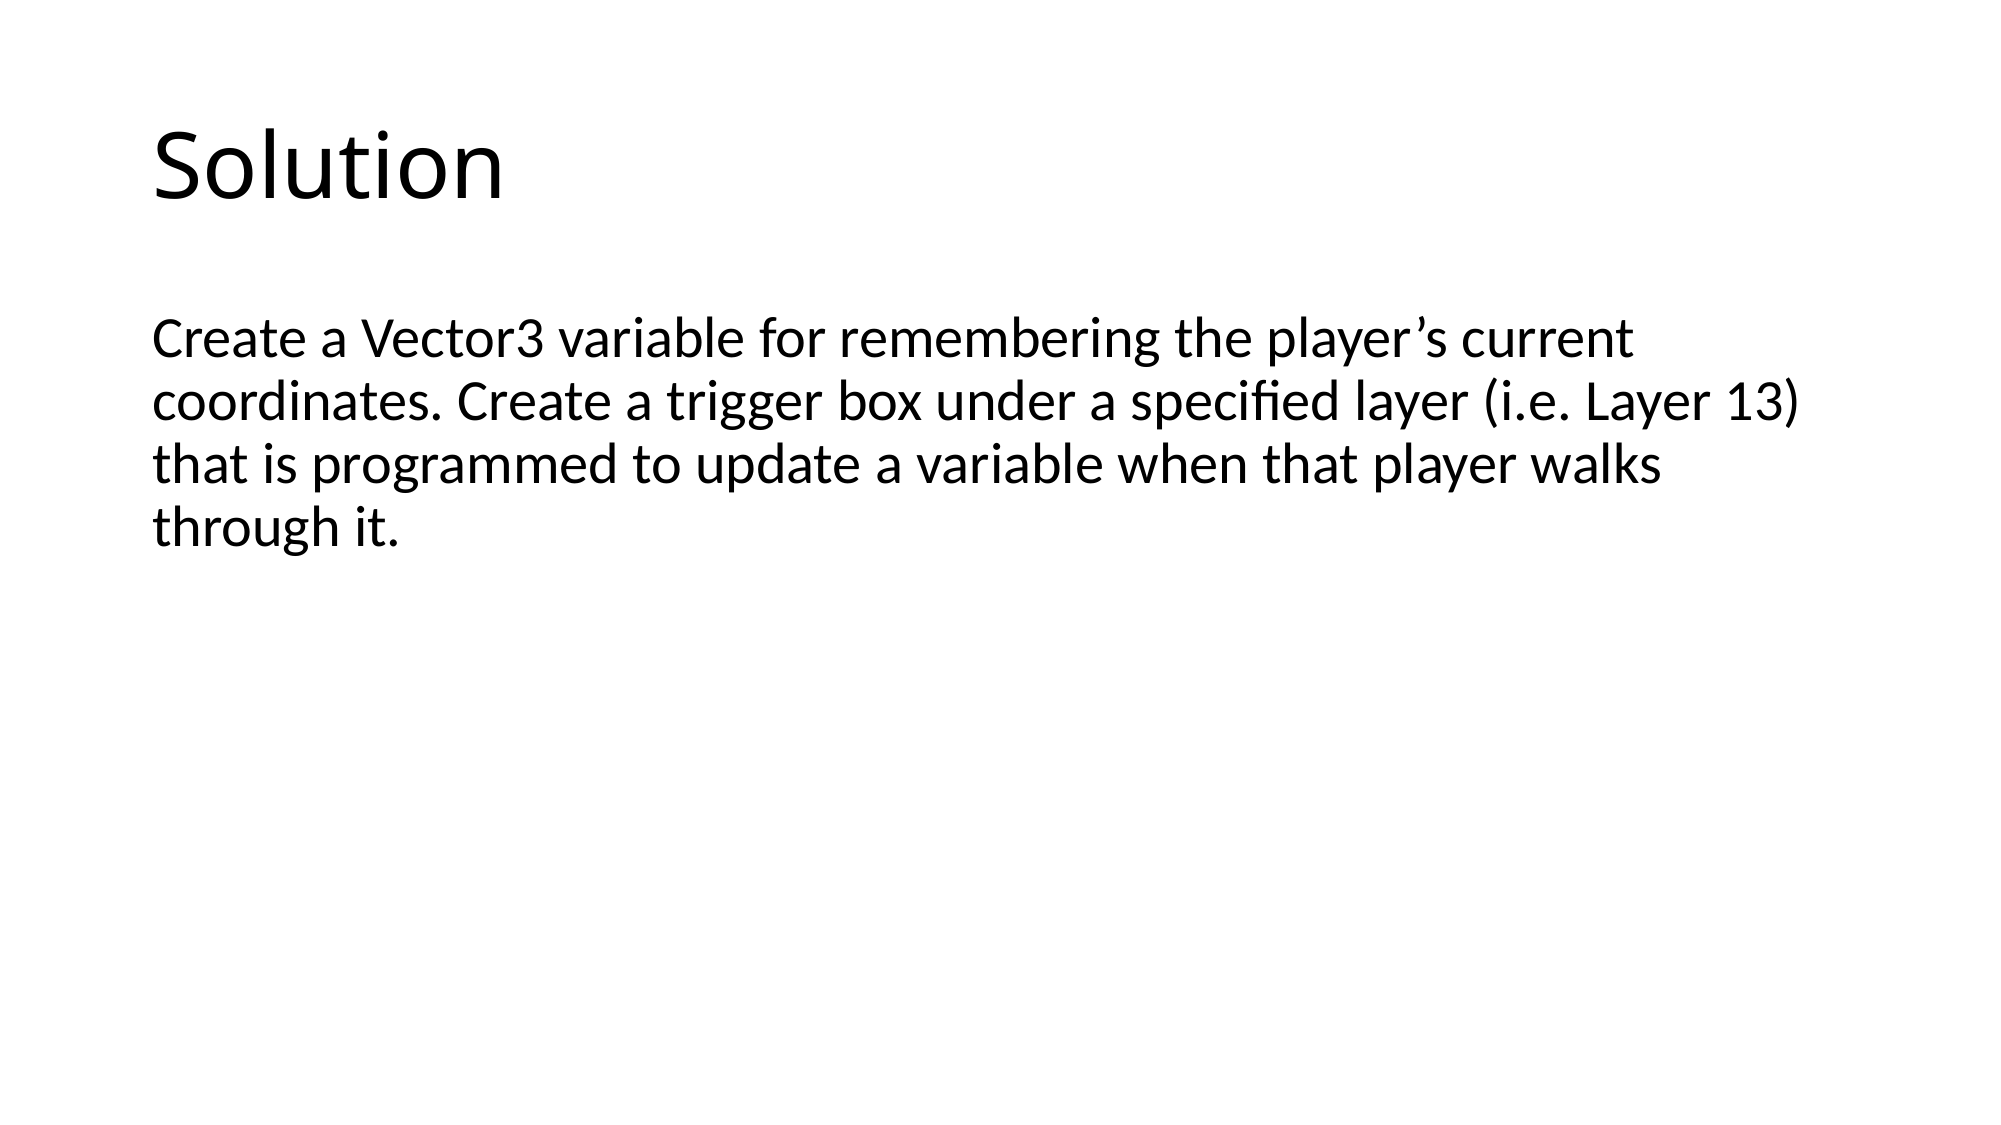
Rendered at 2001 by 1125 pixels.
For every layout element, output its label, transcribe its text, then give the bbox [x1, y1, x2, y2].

list Create a Vector3 variable for remembering the player’s current coordinates. Create a trigger box under a specified layer (i.e. Layer 13) that is programmed to update a variable when that player walks through it. [137, 299, 1863, 1014]
title Solution [137, 59, 1863, 278]
